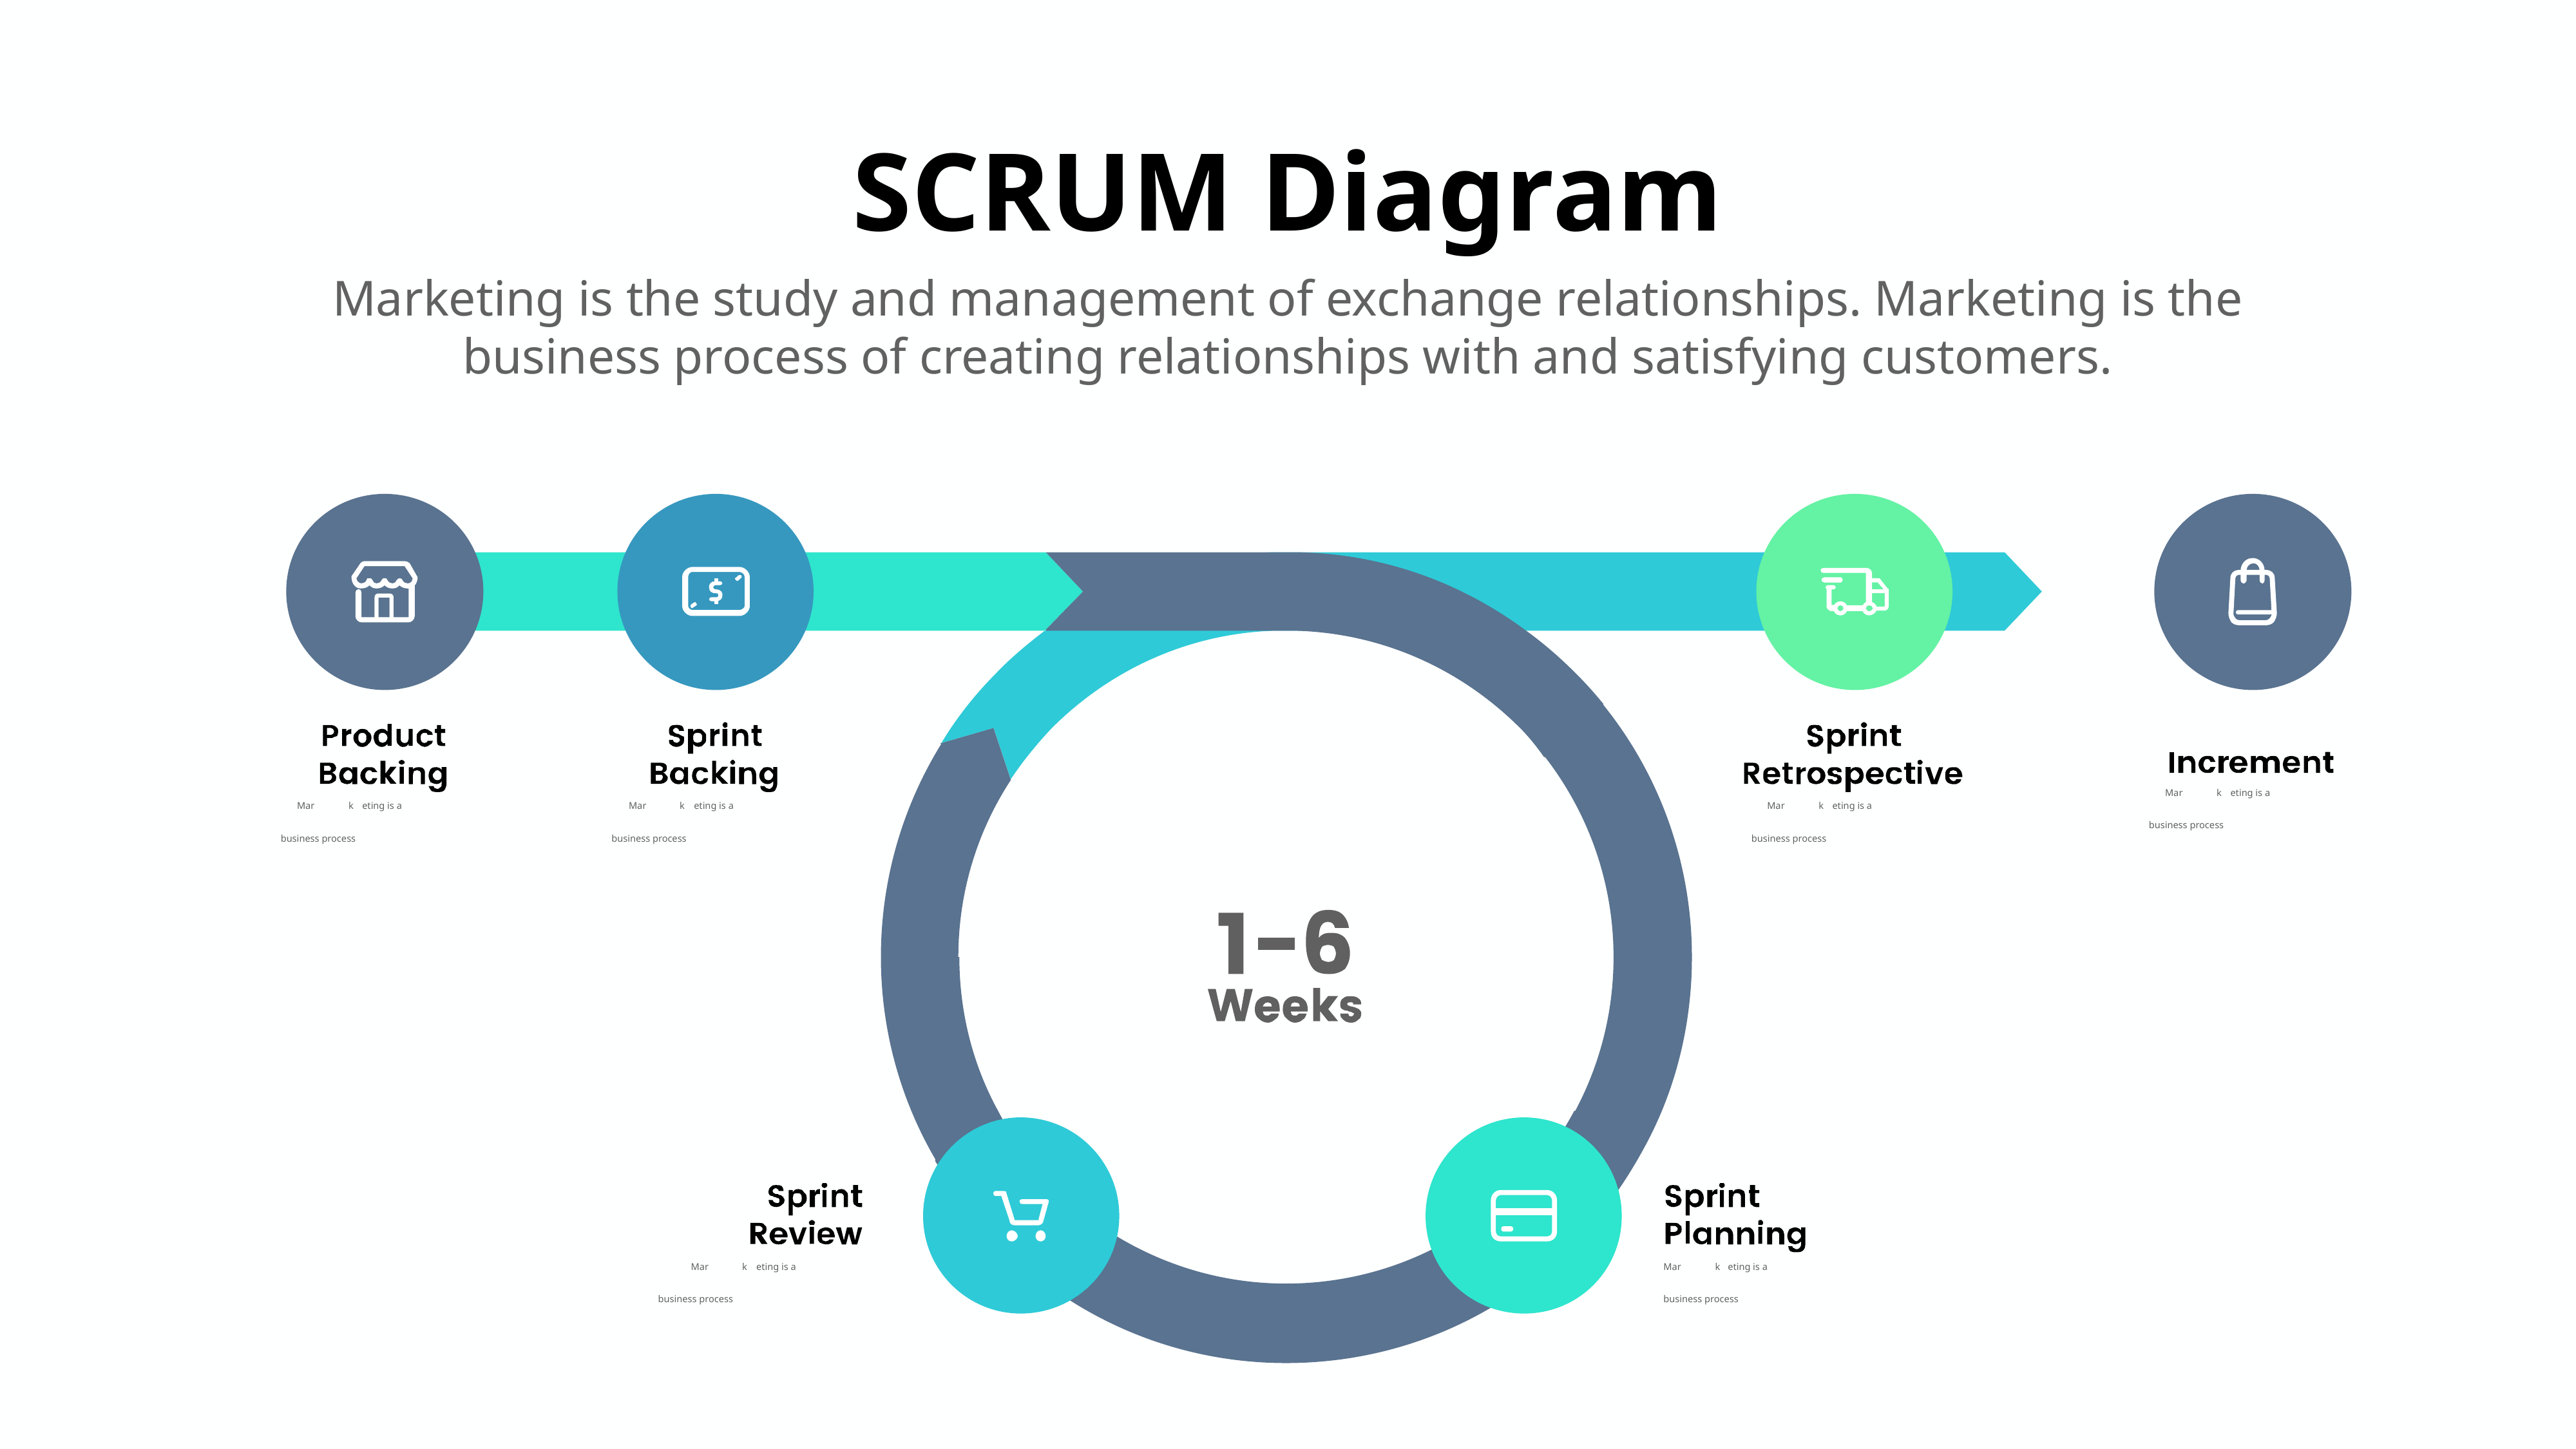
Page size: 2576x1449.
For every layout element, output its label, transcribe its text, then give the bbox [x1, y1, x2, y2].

text_box [759, 767, 778, 792]
text_box [2304, 755, 2320, 773]
text_box [2282, 755, 2300, 773]
text_box [1006, 1230, 1018, 1242]
text_box [1071, 1236, 1491, 1363]
text_box [822, 1189, 826, 1208]
text_box [1860, 722, 1867, 746]
text_box [323, 724, 338, 746]
text_box [2218, 755, 2229, 773]
text_box [374, 593, 394, 617]
text_box [1744, 762, 1760, 784]
text_box [2229, 755, 2247, 773]
text_box [1685, 1220, 1690, 1244]
text_box [1827, 767, 1842, 784]
text_box [1871, 728, 1887, 746]
text_box [1885, 767, 1902, 784]
text_box Mar [629, 799, 678, 831]
text_box [669, 724, 684, 747]
text_box [1426, 1117, 1622, 1314]
text_box eting is a [1832, 799, 1939, 831]
text_box [714, 599, 719, 605]
text_box [1820, 567, 1873, 601]
text_box eting is a [756, 1260, 863, 1293]
text_box [435, 724, 446, 746]
text_box k [348, 799, 362, 831]
text_box Mar [1767, 799, 1816, 831]
text_box [1218, 913, 1244, 974]
text_box [360, 767, 377, 784]
text_box [1873, 578, 1889, 611]
text_box [1873, 589, 1884, 593]
text_box [712, 761, 729, 784]
text_box [1756, 493, 1953, 690]
text_box [2323, 752, 2334, 773]
text_box [1782, 762, 1793, 784]
text_box [1945, 767, 1963, 784]
text_box Mar [297, 799, 346, 831]
text_box [1847, 605, 1862, 611]
text_box [1945, 552, 2042, 631]
text_box [1918, 759, 1923, 765]
text_box [1865, 767, 1884, 784]
text_box [651, 762, 668, 784]
text_box [688, 728, 707, 754]
text_box [1833, 601, 1848, 616]
text_box k [742, 1260, 756, 1291]
text_box [1797, 767, 1806, 784]
text_box [1728, 1189, 1745, 1208]
text_box [1807, 724, 1824, 747]
text_box [1758, 1220, 1764, 1226]
text_box [1862, 601, 1877, 616]
text_box [751, 724, 762, 746]
text_box [1716, 1227, 1733, 1245]
text_box [1665, 1185, 1682, 1208]
text_box [710, 728, 720, 746]
text_box [1925, 767, 1943, 784]
text_box [1496, 1208, 1552, 1216]
text_box [722, 722, 728, 746]
text_box [1308, 552, 1764, 631]
text_box [750, 1222, 768, 1244]
text_box [923, 1117, 1120, 1314]
text_box [714, 578, 719, 584]
text_box [1306, 909, 1350, 974]
text_box [1889, 724, 1902, 746]
text_box [1035, 1230, 1046, 1242]
text_box [1719, 1183, 1725, 1188]
text_box [1827, 728, 1846, 754]
text_box eting is a [1728, 1260, 1834, 1291]
text_box [1207, 989, 1253, 1021]
text_box [730, 766, 736, 784]
text_box [788, 1227, 807, 1245]
text_box [1825, 585, 1836, 590]
text_box [320, 762, 336, 784]
text_box [682, 567, 750, 616]
text_box Mar [691, 1260, 740, 1291]
text_box business process [1663, 1291, 1864, 1324]
text_box Mar [1663, 1260, 1712, 1291]
text_box [1763, 767, 1780, 784]
text_box [380, 761, 397, 784]
text_box [286, 493, 484, 690]
text_box [768, 1185, 785, 1208]
text_box [1045, 552, 1692, 1189]
text_box [2251, 755, 2280, 773]
text_box [769, 1227, 788, 1245]
text_box [832, 1189, 848, 1208]
text_box [617, 493, 814, 690]
text_box [806, 552, 1082, 631]
text_box [342, 728, 352, 746]
text_box [351, 561, 418, 589]
text_box [1749, 1185, 1760, 1208]
text_box [353, 728, 372, 747]
text_box [475, 552, 625, 631]
text_box [1707, 1189, 1718, 1208]
text_box [2240, 558, 2265, 584]
text_box [835, 1227, 863, 1245]
text_box k [1818, 799, 1832, 831]
text_box [1283, 996, 1308, 1023]
text_box [2228, 569, 2277, 625]
text_box [1313, 988, 1339, 1021]
text_box [730, 759, 736, 765]
text_box [1807, 767, 1826, 784]
text_box [810, 1189, 820, 1208]
text_box [881, 728, 1011, 1165]
text_box [1826, 589, 1834, 611]
text_box [355, 586, 415, 623]
text_box [808, 1220, 816, 1226]
text_box [339, 767, 358, 784]
text_box k [680, 799, 694, 831]
text_box [399, 766, 404, 784]
text_box [709, 581, 723, 601]
text_box eting is a [694, 799, 800, 831]
text_box [1501, 1226, 1514, 1232]
text_box [1693, 1227, 1712, 1245]
text_box [735, 574, 742, 581]
text_box eting is a [2230, 785, 2336, 817]
text_box [851, 1185, 863, 1208]
text_box [1848, 728, 1859, 746]
text_box [1737, 1227, 1755, 1245]
text_box [408, 767, 425, 784]
text_box [739, 767, 756, 784]
text_box [1918, 766, 1922, 784]
text_box [732, 728, 749, 746]
text_box [1491, 1189, 1558, 1242]
text_box [788, 1189, 807, 1216]
text_box [941, 631, 1266, 780]
text_box [1787, 1227, 1806, 1253]
text_box [416, 728, 433, 747]
text_box [821, 1183, 828, 1188]
text_box [670, 767, 689, 784]
text_box [817, 1227, 835, 1245]
text_box [1254, 996, 1280, 1023]
text_box [2154, 493, 2352, 690]
text_box [1821, 577, 1843, 583]
text_box k [2217, 785, 2230, 817]
text_box business process [1751, 831, 1951, 864]
text_box [1257, 938, 1295, 951]
text_box k [1715, 1260, 1728, 1291]
text_box [396, 728, 413, 747]
text_box business process [658, 1291, 858, 1324]
text_box [1767, 1227, 1784, 1245]
text_box [2198, 755, 2216, 773]
text_box [1903, 762, 1916, 784]
text_box [692, 767, 709, 784]
text_box [2178, 755, 2196, 773]
text_box [2169, 752, 2175, 773]
text_box [2235, 610, 2271, 615]
text_box [1846, 767, 1864, 792]
text_box business process [2148, 817, 2349, 850]
text_box [993, 1191, 1049, 1226]
text_box [1665, 1222, 1682, 1244]
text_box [281, 118, 2295, 390]
text_box [690, 601, 698, 609]
text_box Mar [2165, 785, 2214, 817]
text_box [1685, 1189, 1704, 1216]
text_box [398, 759, 405, 765]
text_box eting is a [362, 799, 468, 831]
text_box [428, 767, 447, 792]
text_box [1720, 1189, 1724, 1208]
text_box business process [280, 831, 481, 864]
text_box business process [611, 831, 812, 864]
text_box [1758, 1227, 1762, 1244]
text_box [1340, 996, 1362, 1023]
text_box [373, 724, 392, 747]
text_box [810, 1227, 814, 1244]
